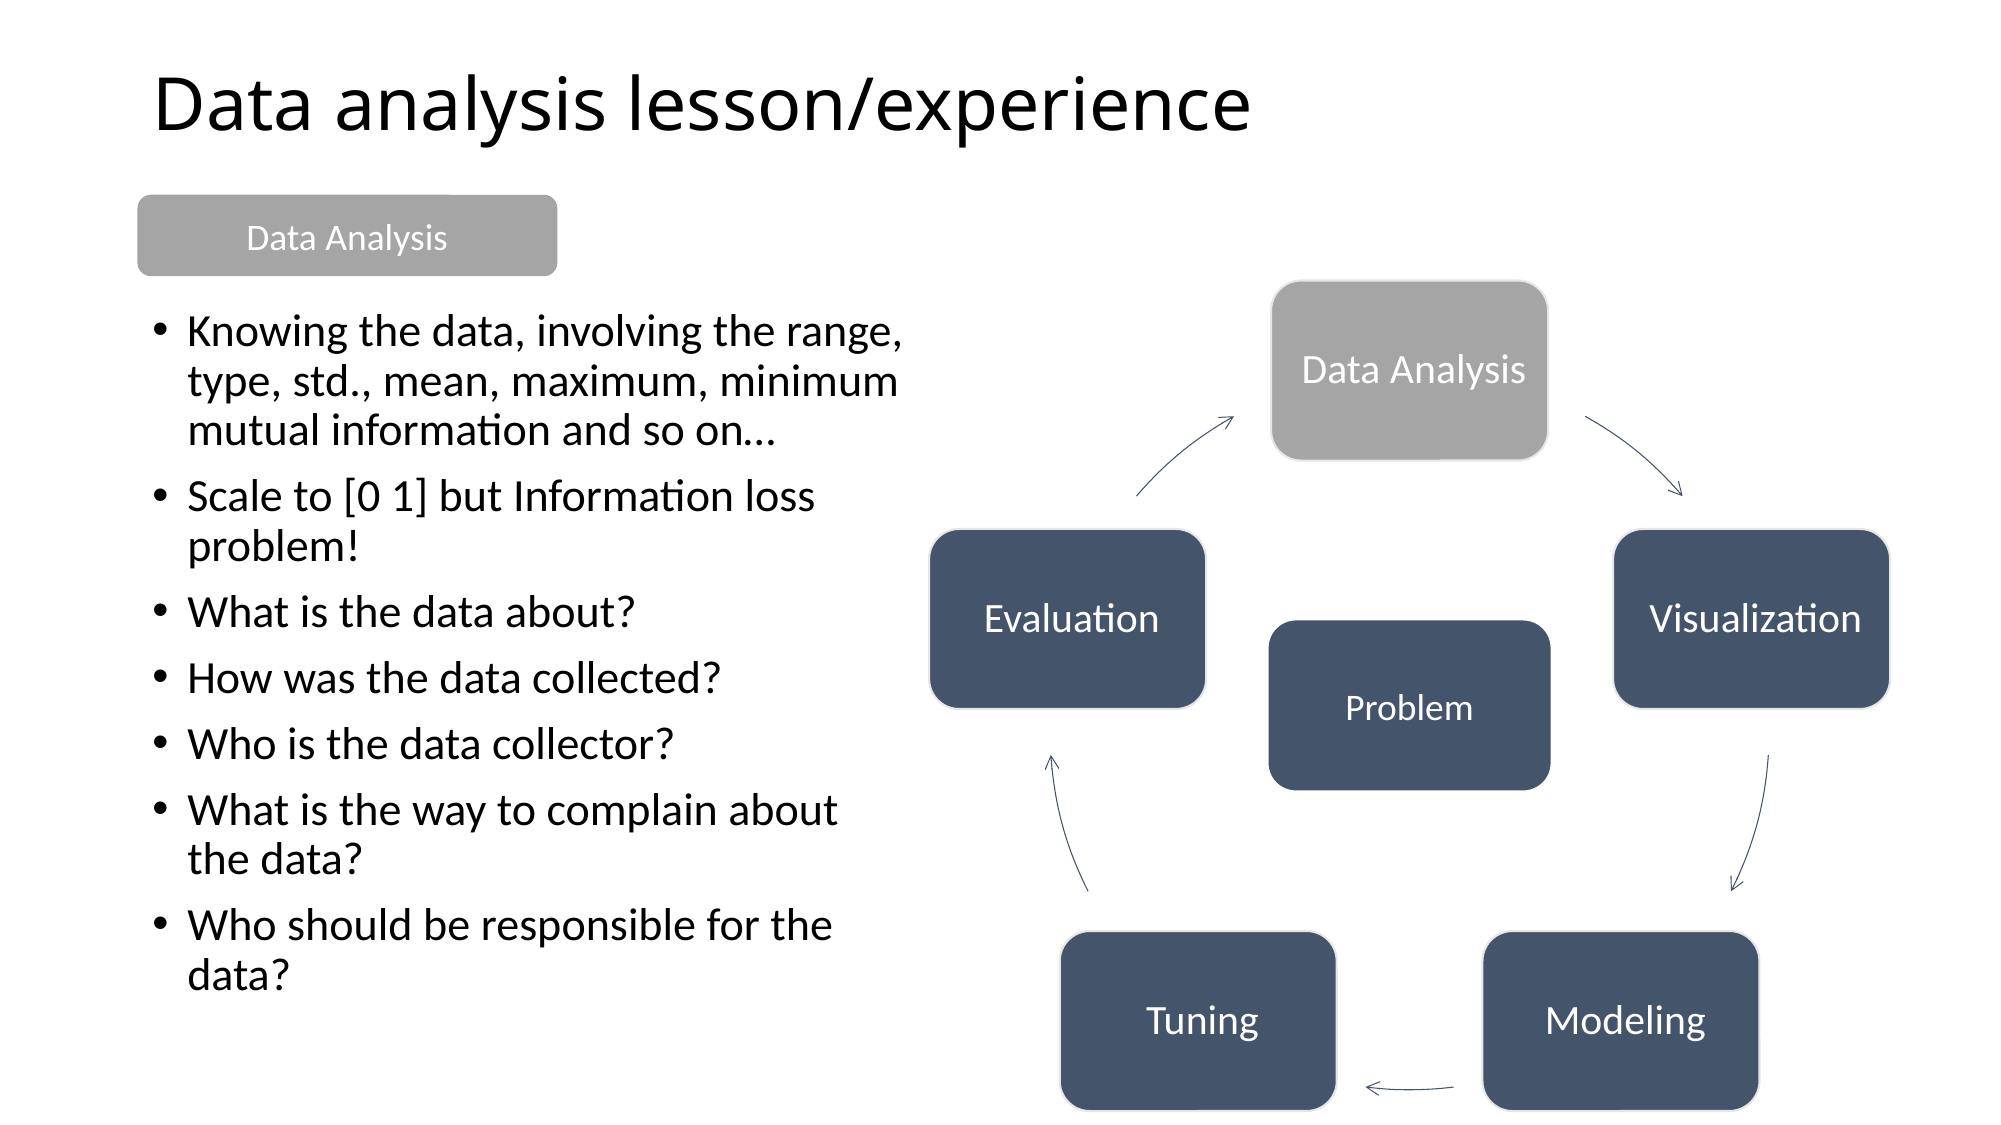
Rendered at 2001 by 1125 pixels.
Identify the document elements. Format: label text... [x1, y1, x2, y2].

list Knowing the data, involving the range, type, std., mean, maximum, minimum mutual information and so on… Scale to [0 1] but Information loss problem! What is the data about? How was the data collected? Who is the data collector? What is the way to complain about the data? Who should be responsible for the data? [137, 299, 922, 1014]
text_box Data Analysis [136, 193, 559, 278]
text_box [928, 230, 1891, 1125]
text_box Data analysis lesson/experience [137, 59, 1863, 155]
